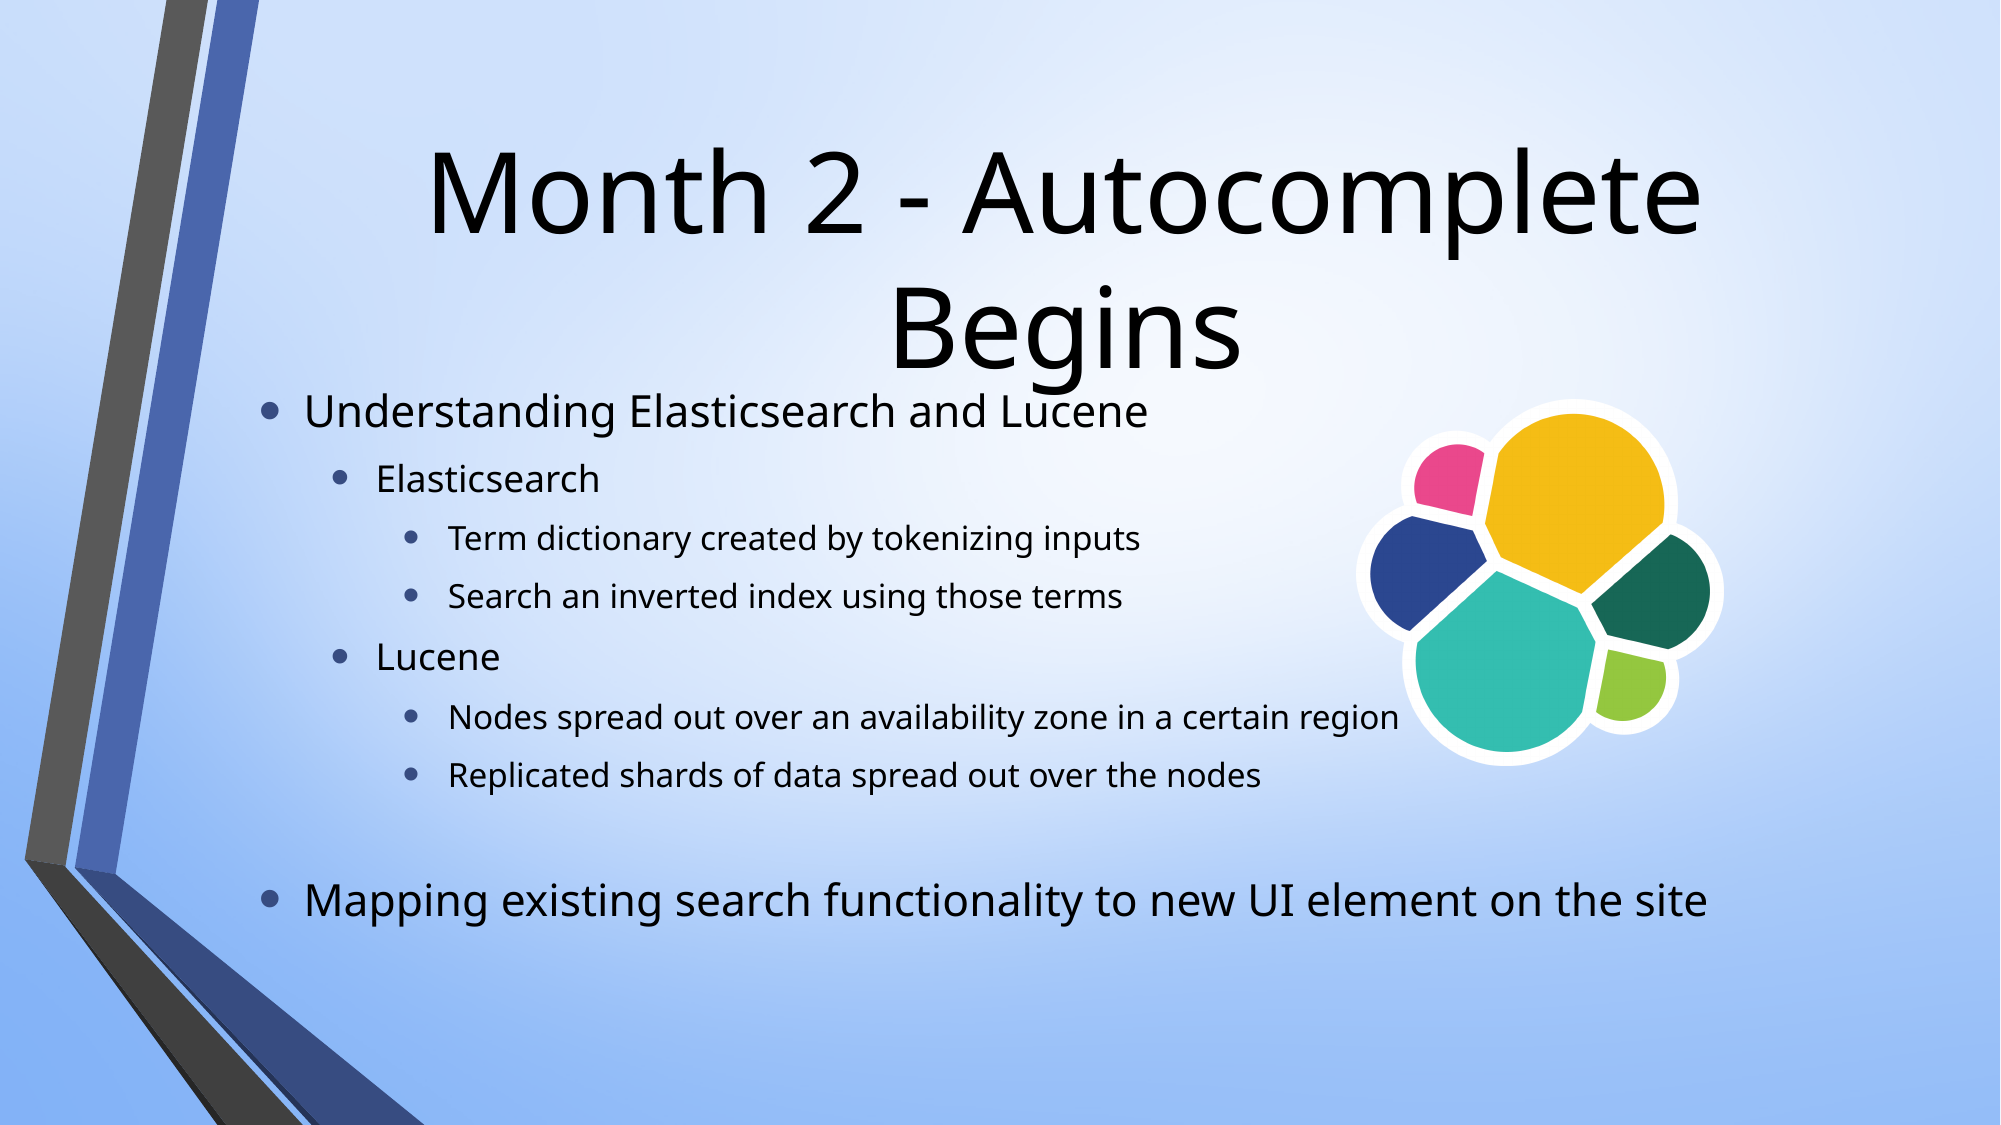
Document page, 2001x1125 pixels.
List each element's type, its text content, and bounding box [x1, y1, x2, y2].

picture [1356, 399, 1724, 766]
list Understanding Elasticsearch and Lucene Elasticsearch Term dictionary created by tokenizing inputs Search an inverted index using those terms Lucene Nodes spread out over an availability zone in a certain region Replicated shards of data spread out over the nodes Mapping existing search functionality to new UI element on the site [243, 373, 1887, 935]
title Month 2 - Autocomplete Begins [243, 112, 1887, 373]
